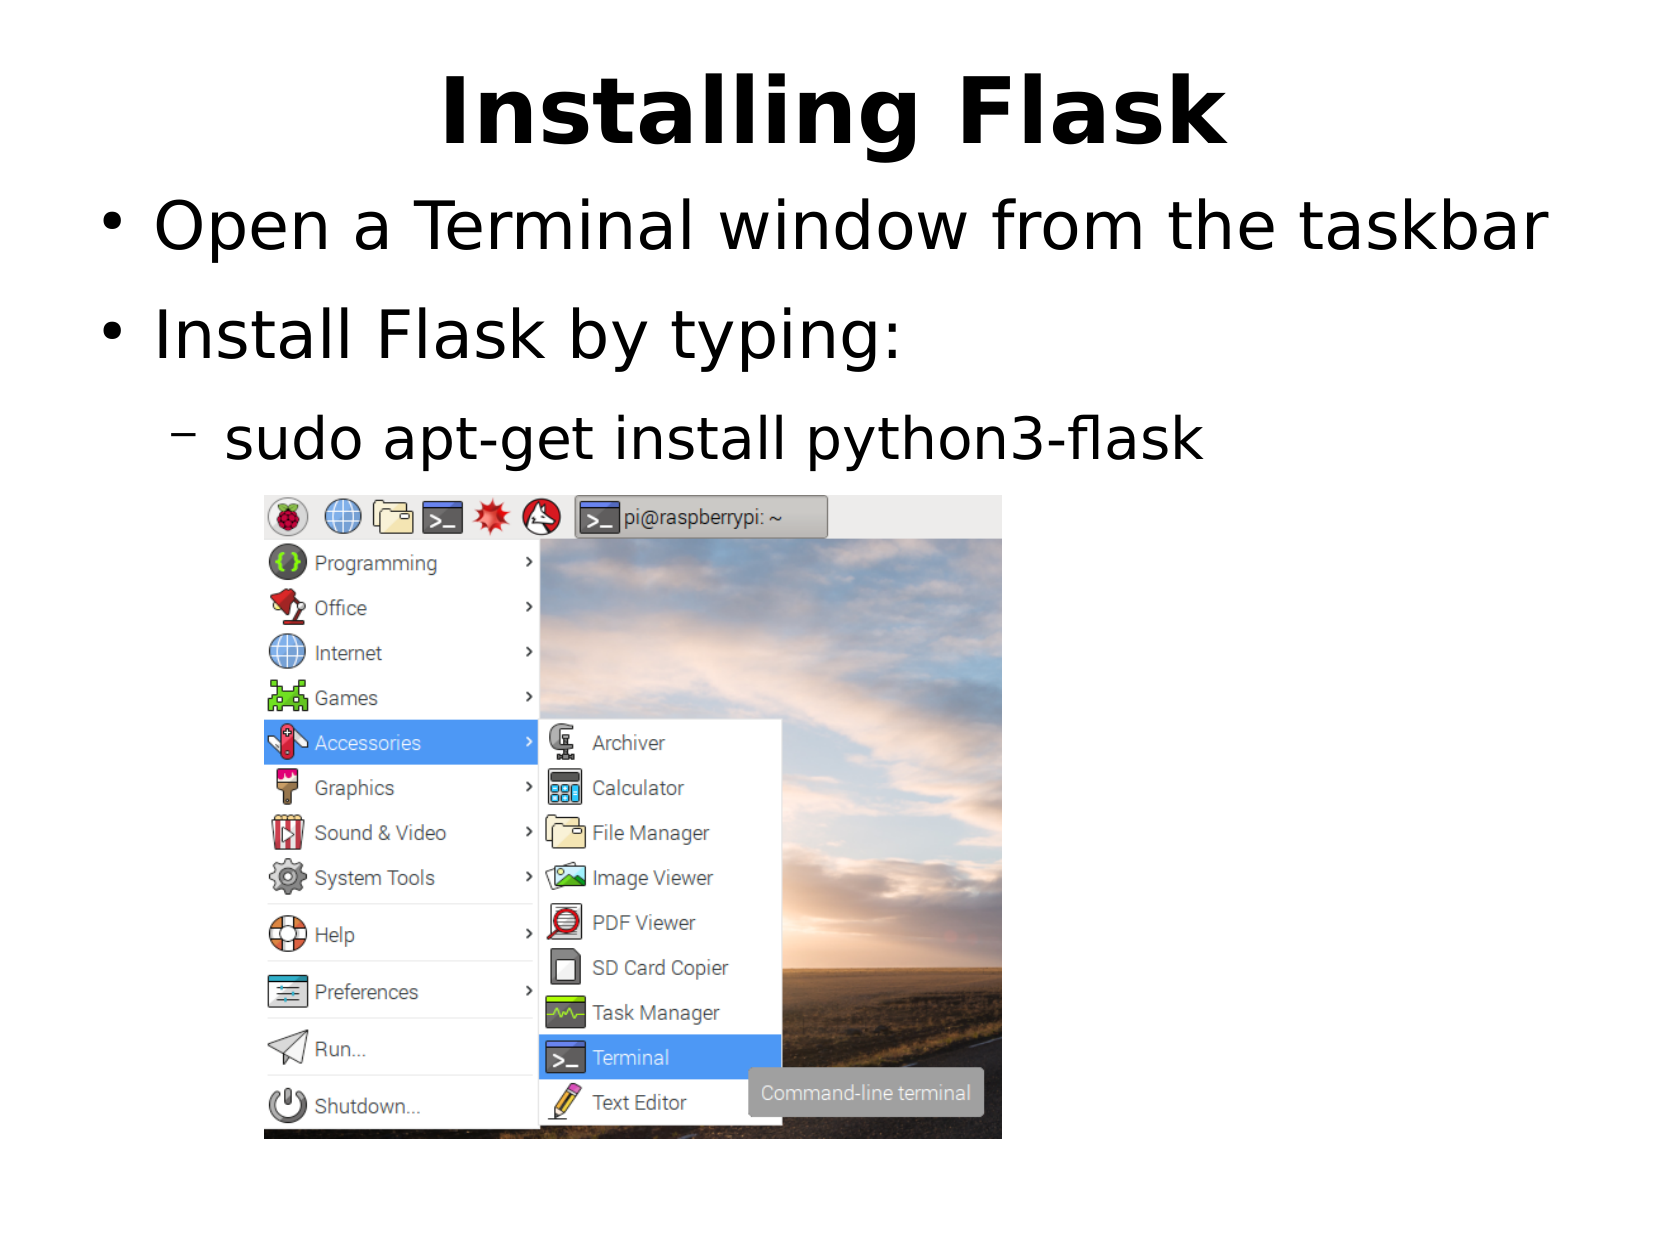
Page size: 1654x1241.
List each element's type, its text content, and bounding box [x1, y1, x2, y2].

title Installing Flask [89, 2, 1578, 210]
picture [264, 494, 1002, 1140]
list Open a Terminal window from the taskbar Install Flask by typing: sudo apt-get install python3-flask [82, 182, 1571, 1183]
